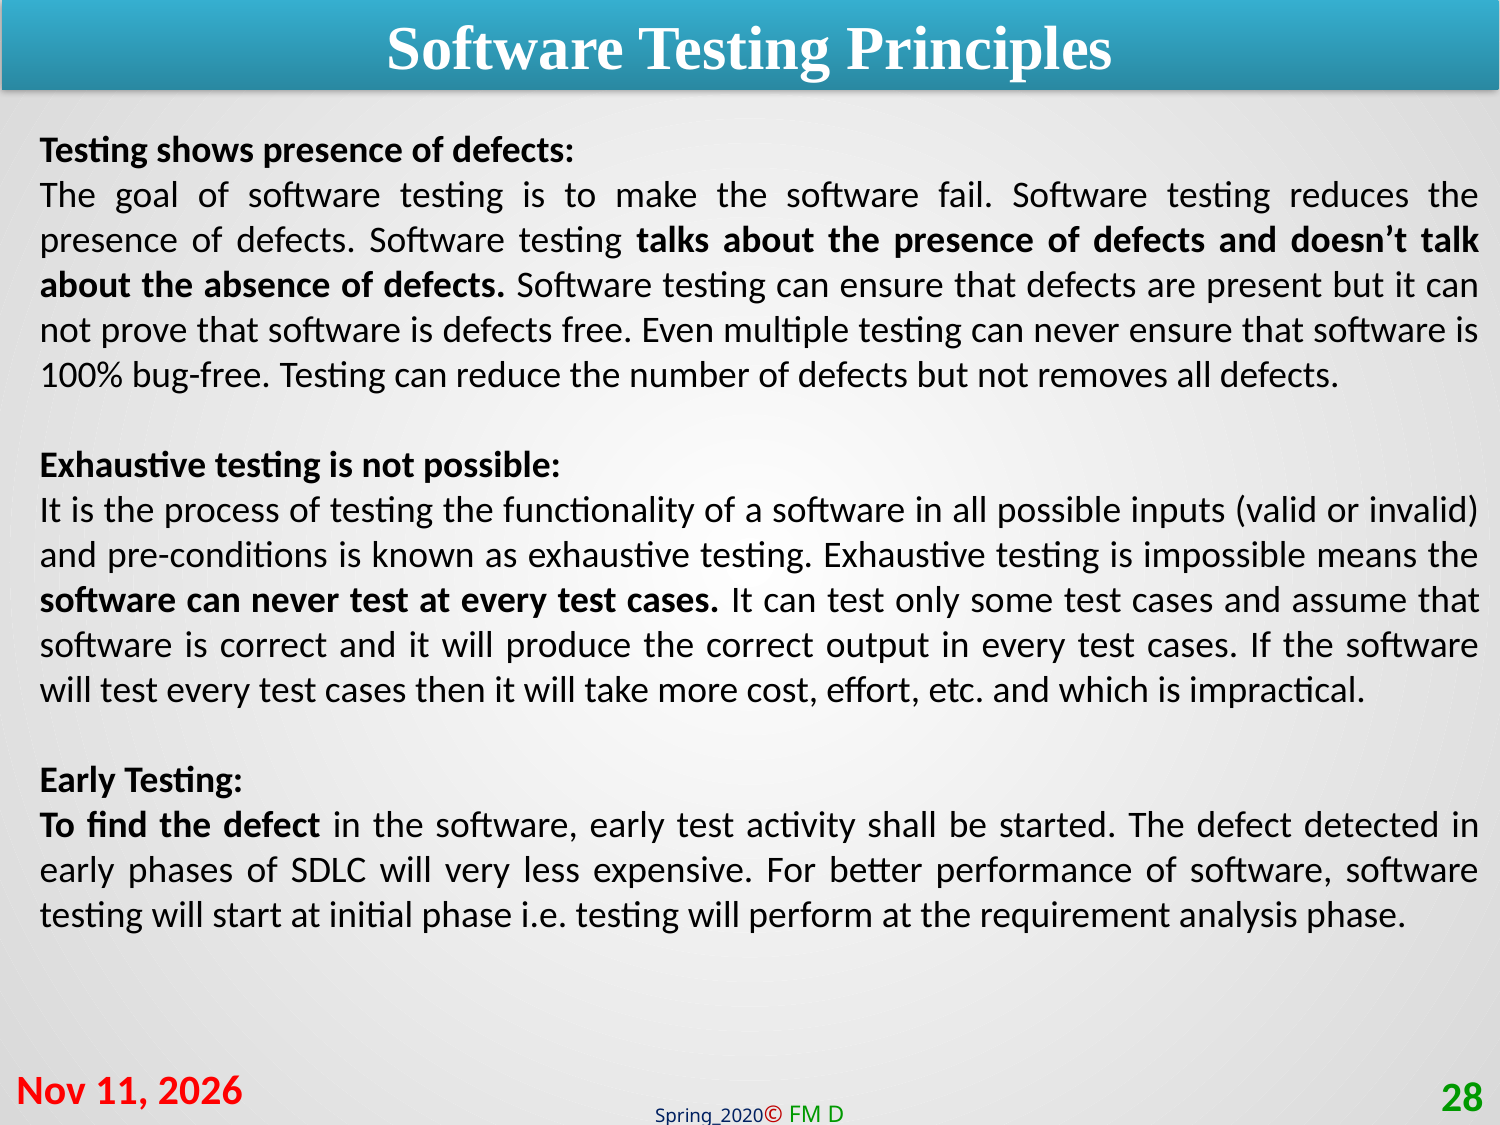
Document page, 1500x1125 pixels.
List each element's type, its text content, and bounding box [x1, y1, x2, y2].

text_box Software Testing Principles [2, 0, 1499, 90]
slide_number 27-Sep-20 [1, 1057, 352, 1118]
slide_number 28 [1148, 1065, 1499, 1125]
text_box Testing shows presence of defects: The goal of software testing is to make the software fail. Software testing reduces the presence of defects. Software testing talks about the presence of defects and doesn’t talk about the absence of defects. Software testing can ensure that defects are present but it can not prove that software is defects free. Even multiple testing can never ensure that software is 100% bug-free. Testing can reduce the number of defects but not removes all defects. Exhaustive testing is not possible: It is the process of testing the functionality of a software in all possible inputs (valid or invalid) and pre-conditions is known as exhaustive testing. Exhaustive testing is impossible means the software can never test at every test cases. It can test only some test cases and assume that software is correct and it will produce the correct output in every test cases. If the software will test every test cases then it will take more cost, effort, etc. and which is impractical. Early Testing: To find the defect in the software, early test activity shall be started. The defect detected in early phases of SDLC will very less expensive. For better performance of software, software testing will start at initial phase i.e. testing will perform at the requirement analysis phase. [24, 117, 1496, 943]
